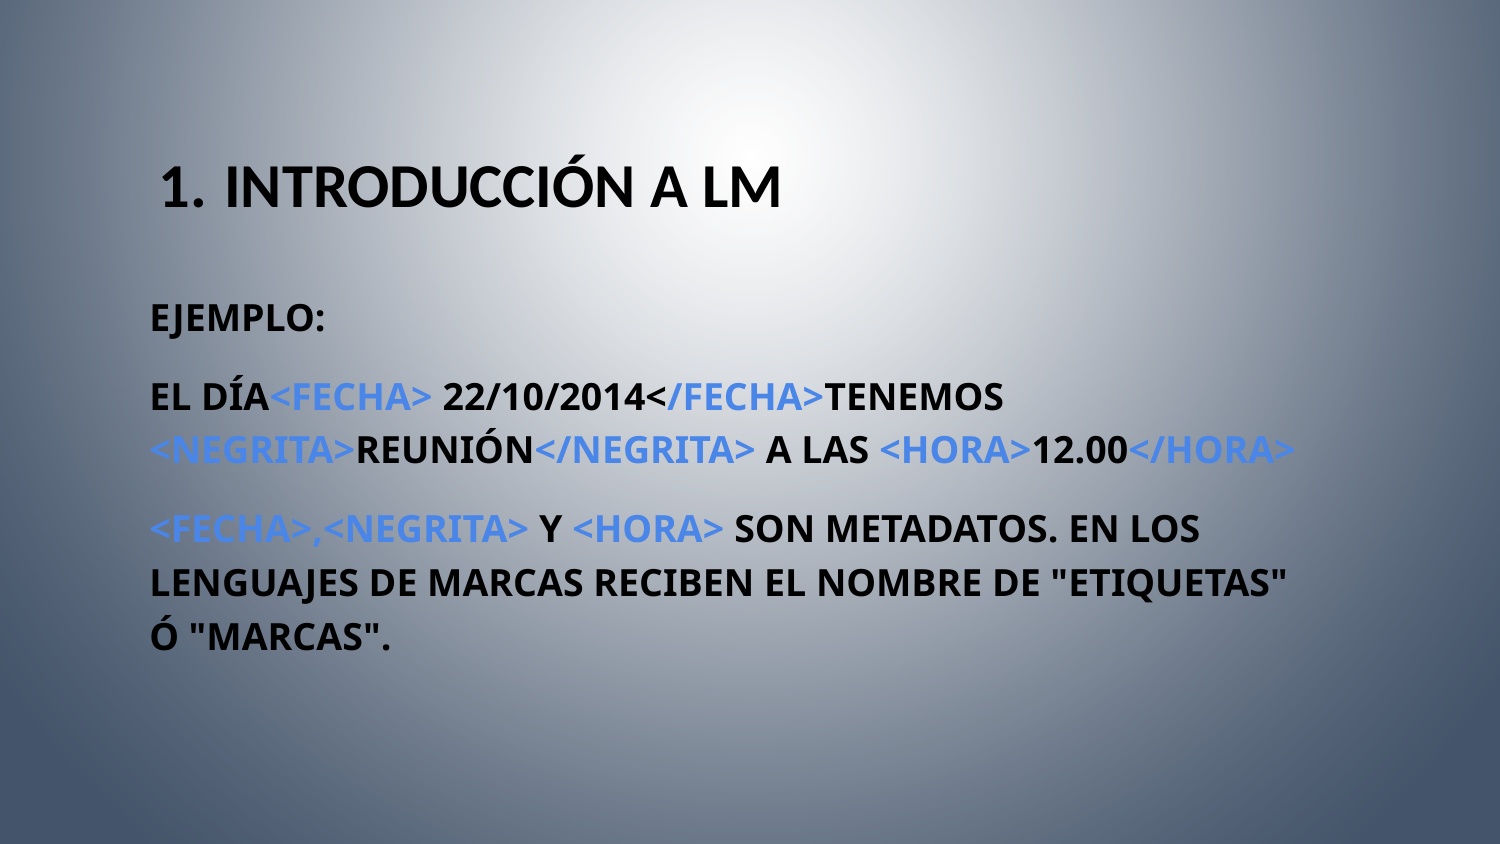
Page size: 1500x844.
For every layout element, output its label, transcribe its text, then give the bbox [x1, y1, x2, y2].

title Introducción a LM [134, 138, 1366, 240]
picture [0, 0, 1500, 844]
list Ejemplo: El día<fecha> 22/10/2014</fecha>tenemos <negrita>reunión</negrita> a las <hora>12.00</hora> <fecha>,<negrita> y <hora> son metadatos. En los lenguajes de marcas reciben el nombre de "Etiquetas" ó "Marcas". [134, 269, 1336, 729]
